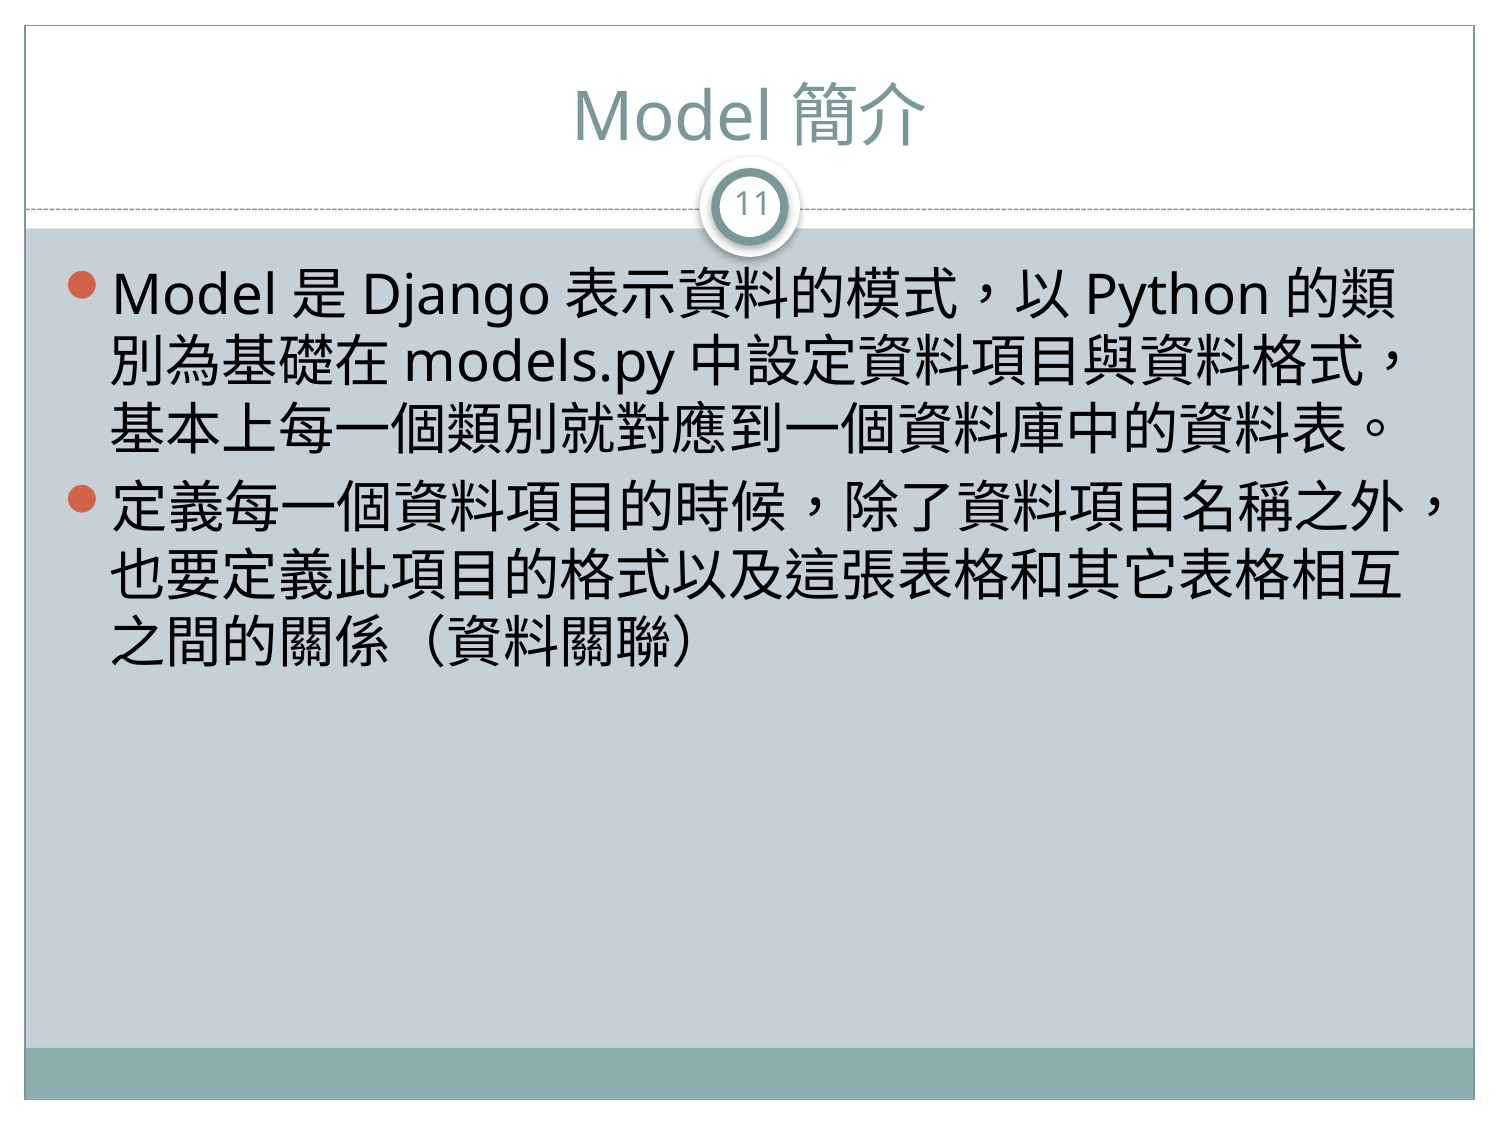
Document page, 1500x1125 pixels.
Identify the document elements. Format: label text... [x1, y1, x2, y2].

title Model簡介 [49, 37, 1450, 162]
list Model是Django表示資料的模式，以Python的類別為基礎在models.py中設定資料項目與資料格式，基本上每一個類別就對應到一個資料庫中的資料表。 定義每一個資料項目的時候，除了資料項目名稱之外，也要定義此項目的格式以及這張表格和其它表格相互之間的關係（資料關聯） [49, 250, 1445, 1001]
slide_number 11 [715, 168, 791, 241]
